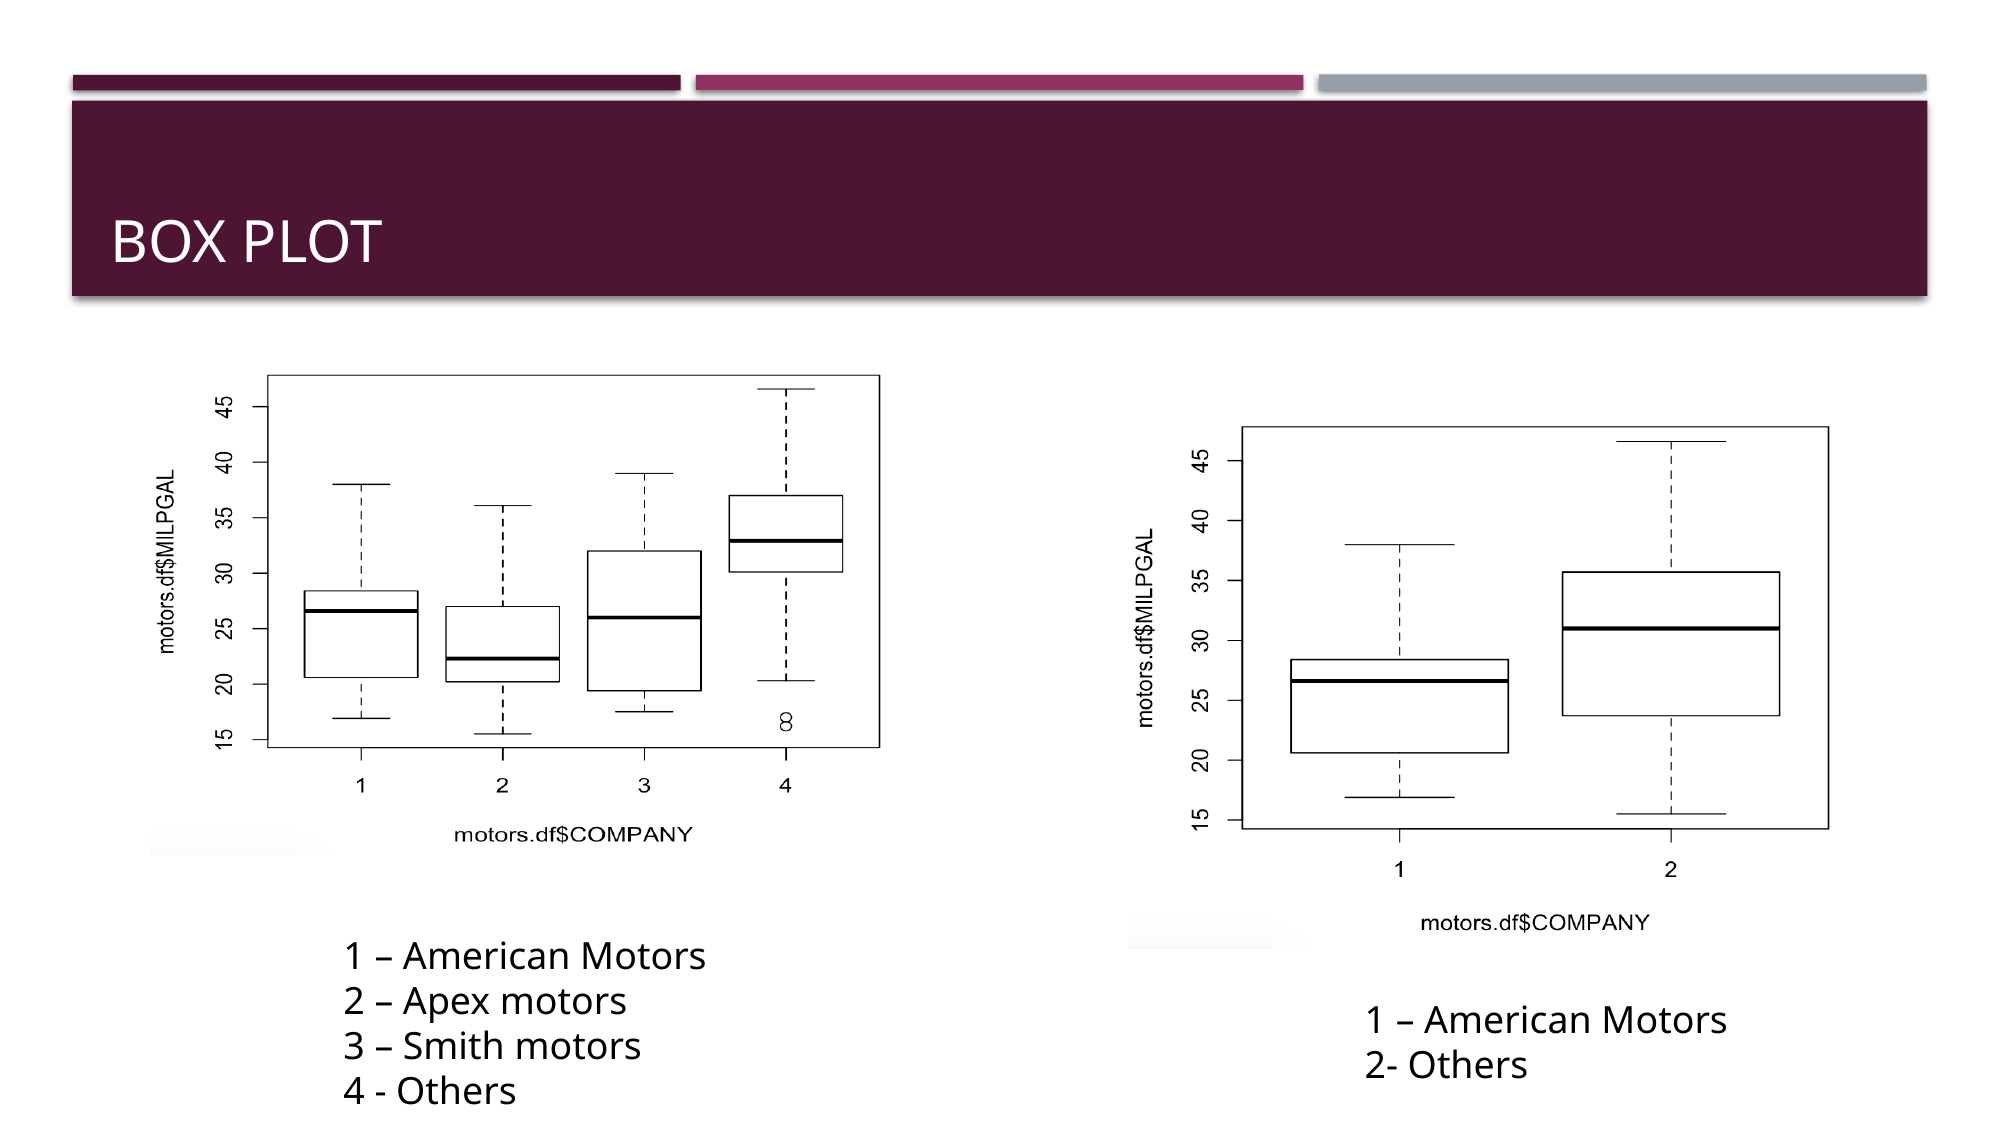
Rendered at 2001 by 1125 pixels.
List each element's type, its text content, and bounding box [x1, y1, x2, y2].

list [149, 350, 901, 856]
text_box 1 – American Motors 2- Others [1349, 988, 1744, 1093]
title Box plot [95, 115, 1905, 282]
picture [1127, 319, 1877, 951]
text_box 1 – American Motors 2 – Apex motors 3 – Smith motors 4 - Others [328, 924, 722, 1120]
